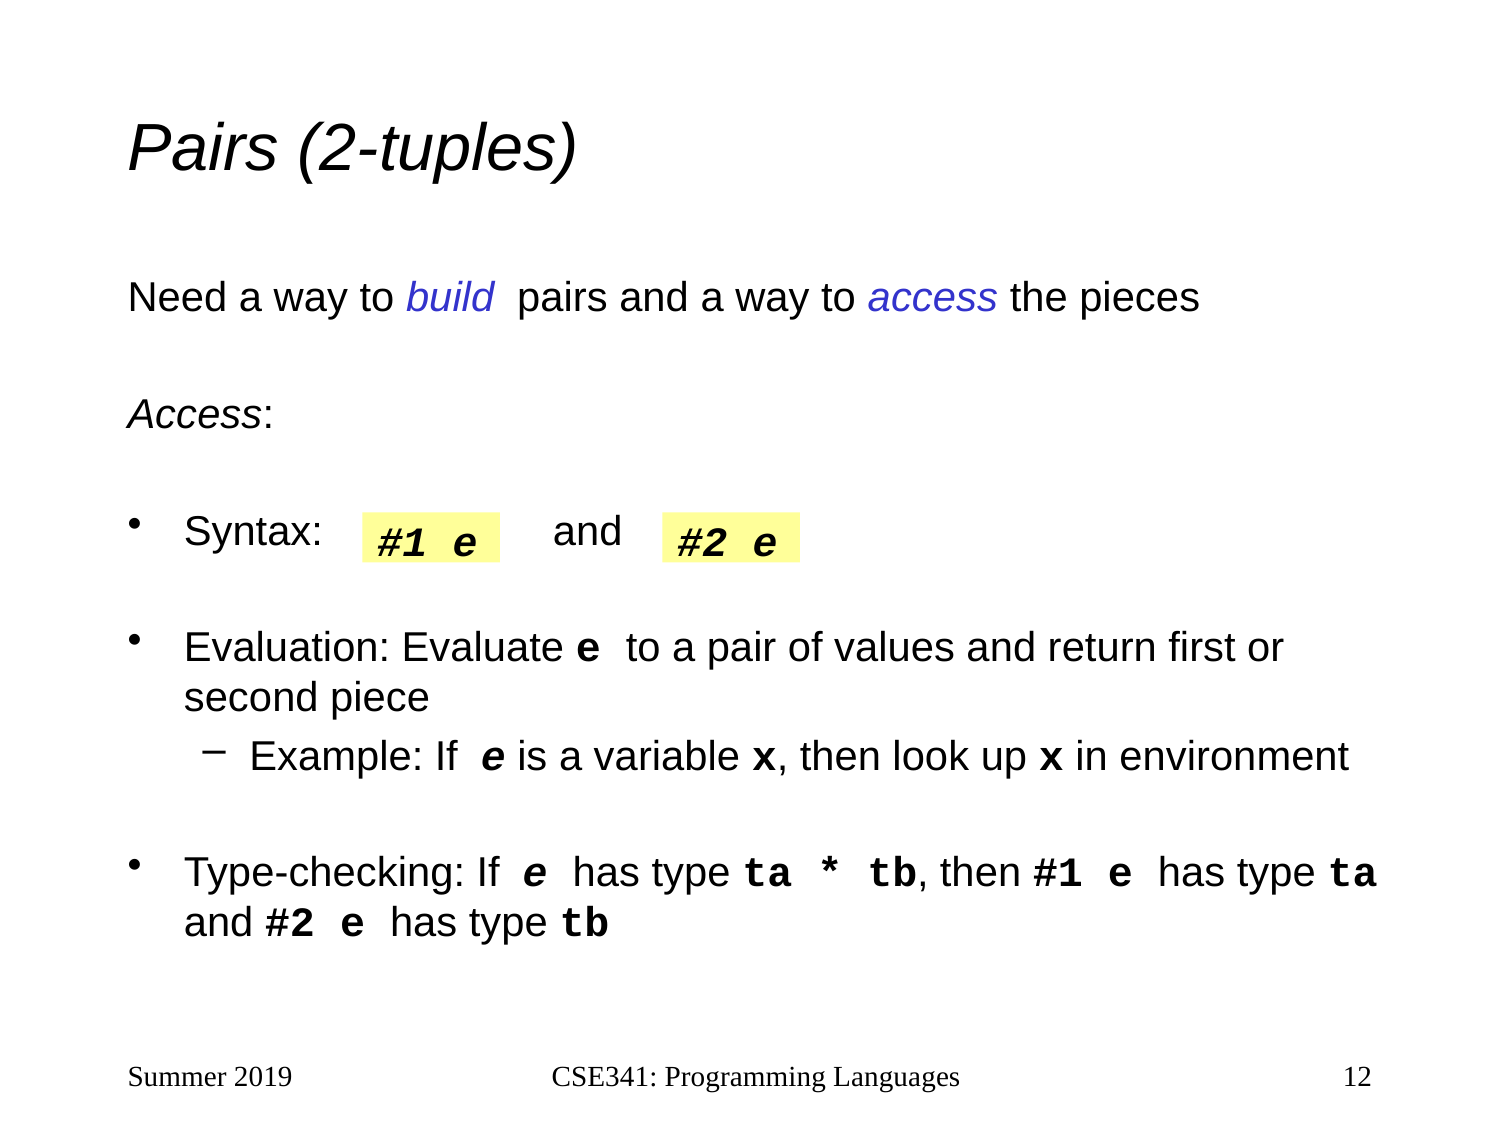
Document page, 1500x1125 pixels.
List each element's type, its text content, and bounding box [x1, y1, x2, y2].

slide_number 12 [1074, 1049, 1388, 1125]
text_box #1 e [362, 512, 500, 563]
footer CSE341: Programming Languages [474, 1049, 1038, 1125]
list Need a way to build pairs and a way to access the pieces Access: Syntax: and Evaluation: Evaluate e to a pair of values and return first or second piece Example: If e is a variable x, then look up x in environment Type-checking: If e has type ta * tb, then #1 e has type ta and #2 e has type tb [112, 262, 1413, 1001]
slide_number Summer 2019 [112, 1049, 426, 1125]
title Pairs (2-tuples) [112, 49, 1388, 238]
text_box #2 e [662, 512, 800, 563]
